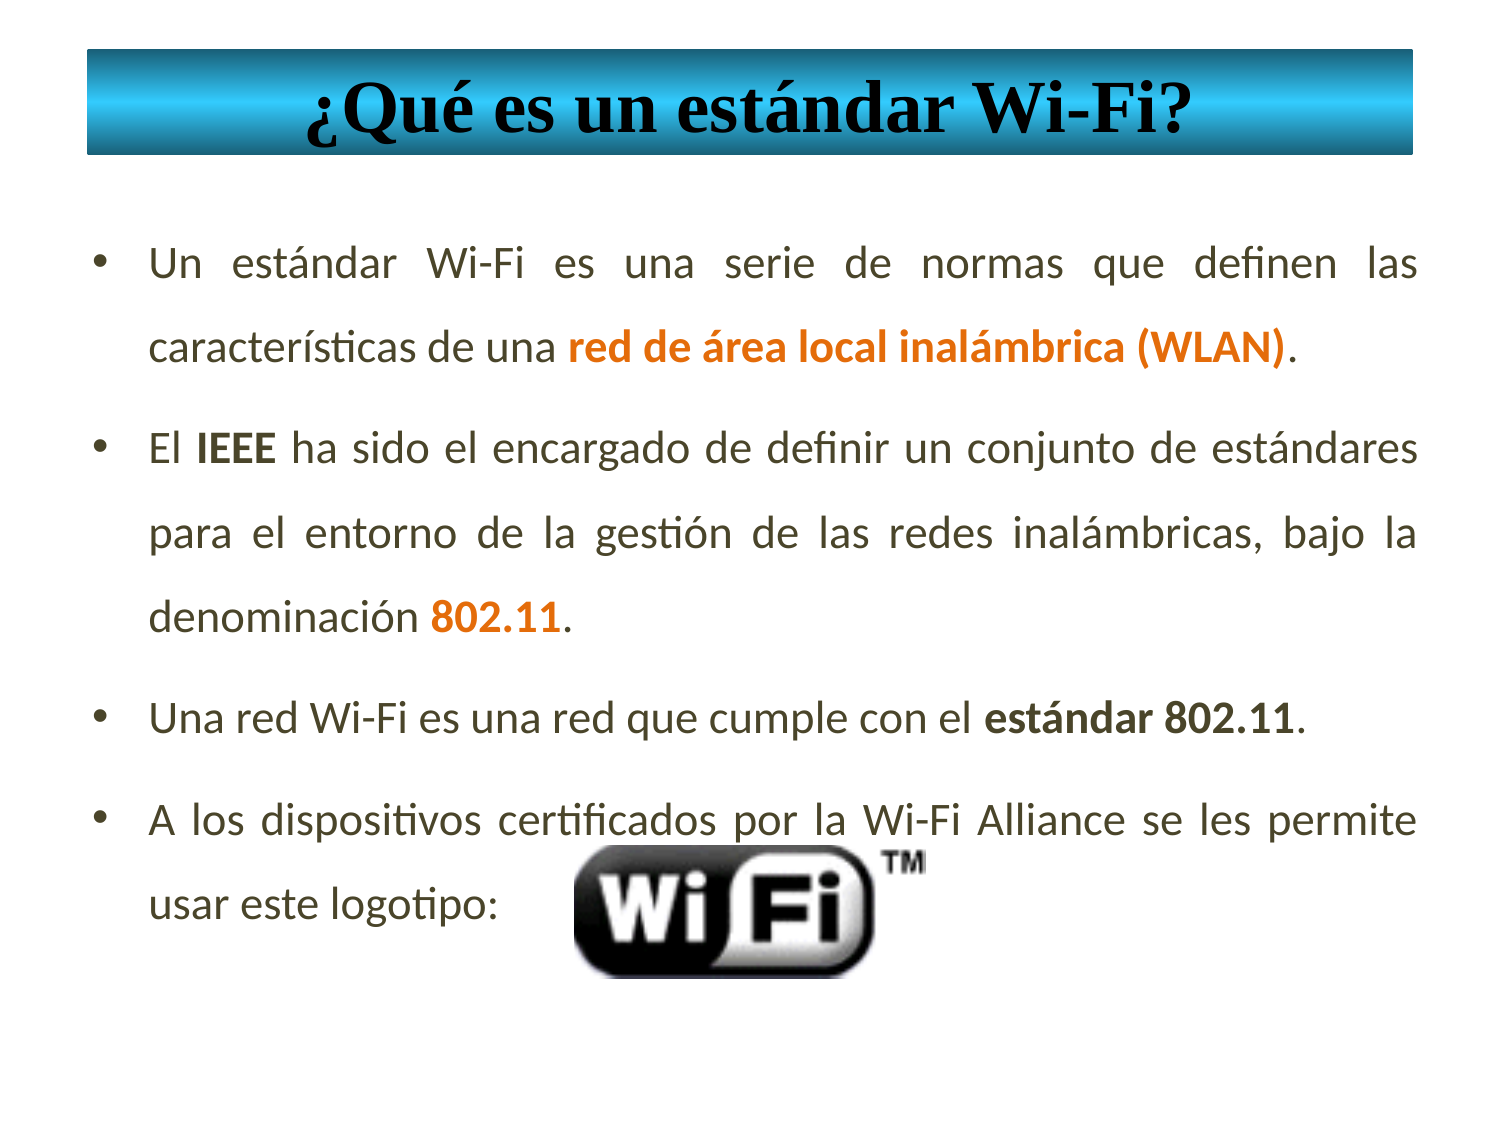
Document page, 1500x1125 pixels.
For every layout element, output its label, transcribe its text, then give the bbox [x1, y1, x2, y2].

text_box ¿Qué es un estándar Wi-Fi? [87, 49, 1413, 155]
list Un estándar Wi-Fi es una serie de normas que definen las características de una red de área local inalámbrica (WLAN). El IEEE ha sido el encargado de definir un conjunto de estándares para el entorno de la gestión de las redes inalámbricas, bajo la denominación 802.11. Una red Wi-Fi es una red que cumple con el estándar 802.11. A los dispositivos certificados por la Wi-Fi Alliance se les permite usar este logotipo: [77, 196, 1436, 941]
picture [574, 845, 926, 979]
